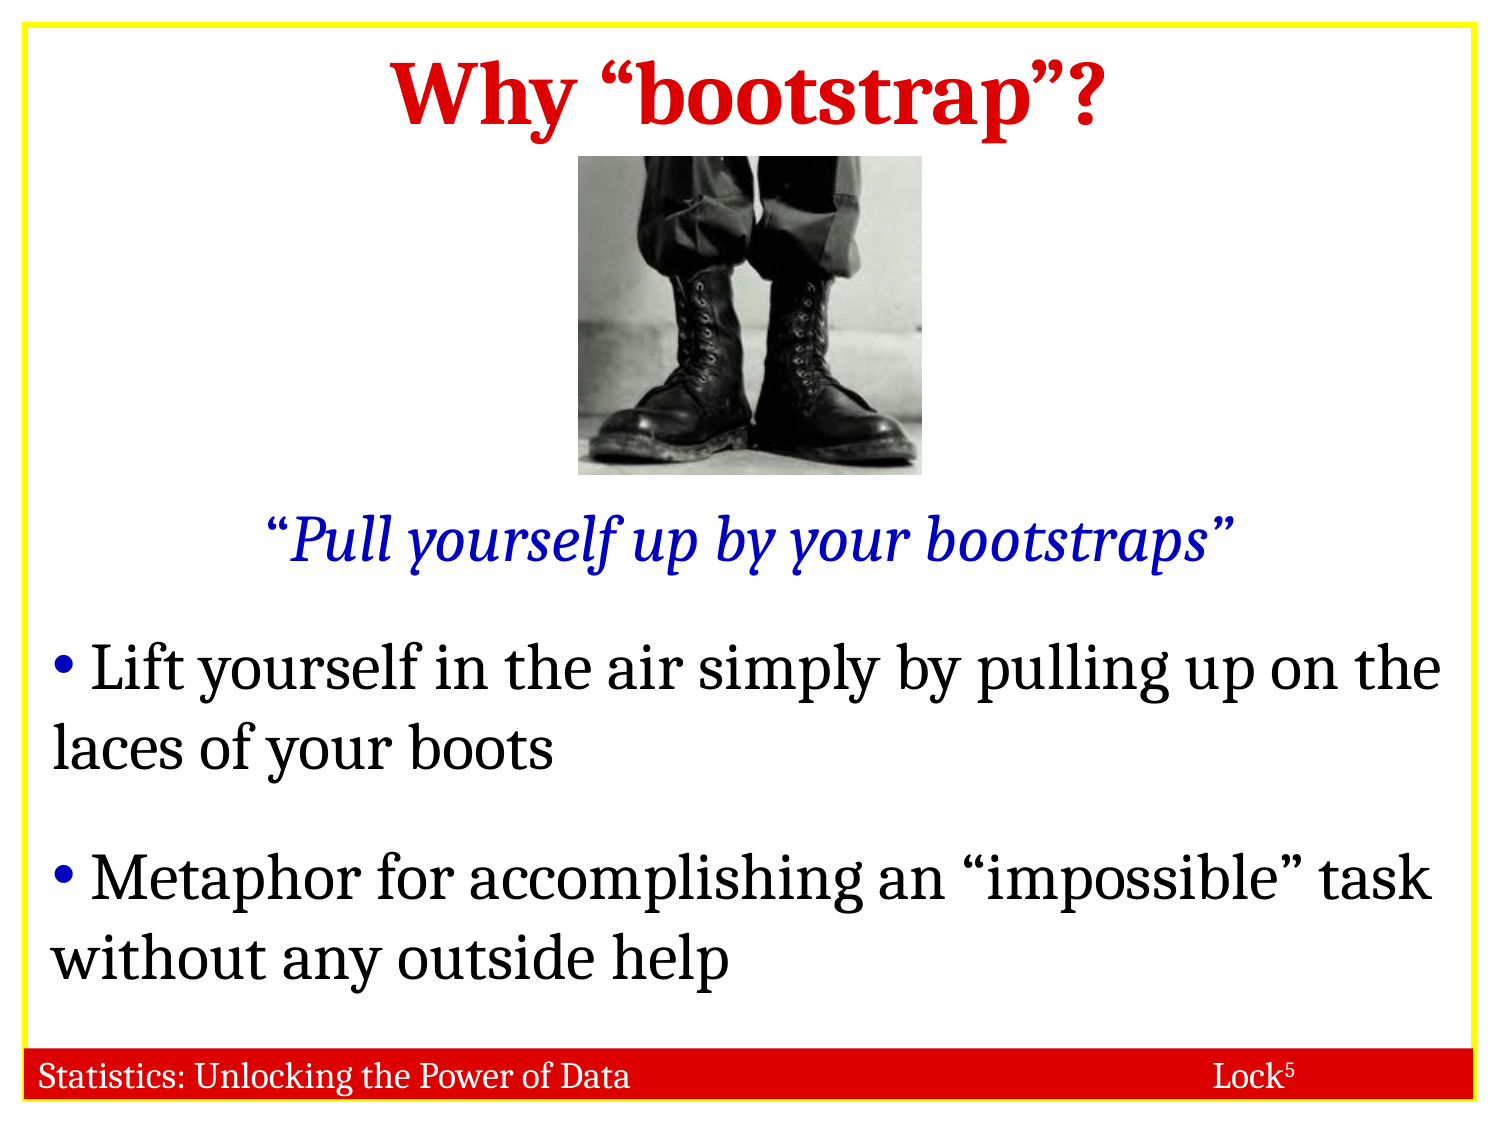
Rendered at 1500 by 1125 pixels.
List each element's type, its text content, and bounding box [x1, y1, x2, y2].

text_box Why “bootstrap”? [12, 24, 1488, 163]
picture [578, 155, 922, 476]
text_box “Pull yourself up by your bootstraps” [149, 487, 1350, 583]
text_box Lift yourself in the air simply by pulling up on the laces of your boots Metaphor for accomplishing an “impossible” task without any outside help [37, 615, 1475, 1001]
